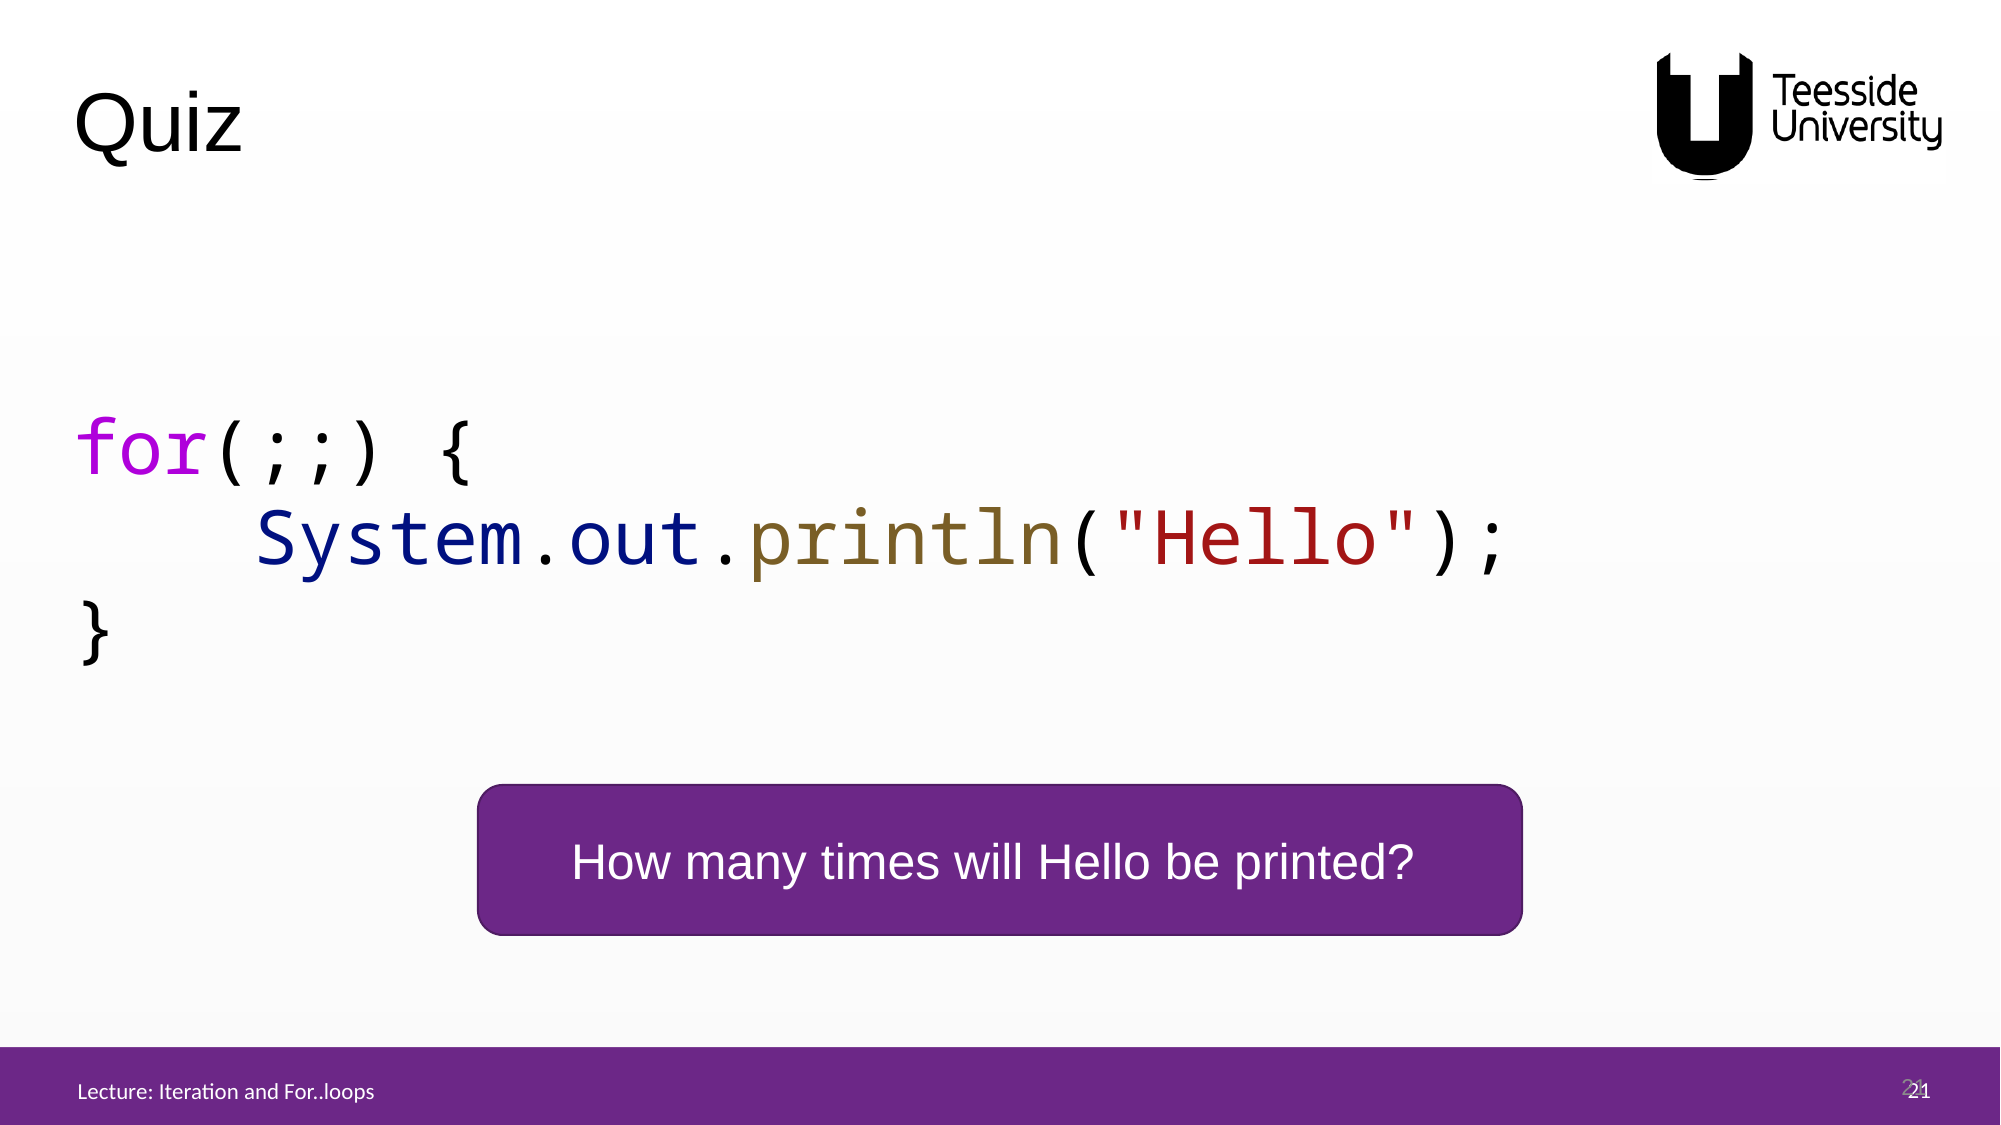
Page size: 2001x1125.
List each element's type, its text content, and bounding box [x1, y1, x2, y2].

slide_number 21 [1859, 1068, 1942, 1105]
picture [1652, 48, 1946, 184]
text_box How many times will Hello be printed? [476, 783, 1524, 936]
title Quiz [59, 53, 1613, 184]
text_box for(;;) { System.out.println("Hello"); } [58, 391, 1942, 677]
footer Lecture: Iteration and For..loops [62, 1068, 1811, 1103]
